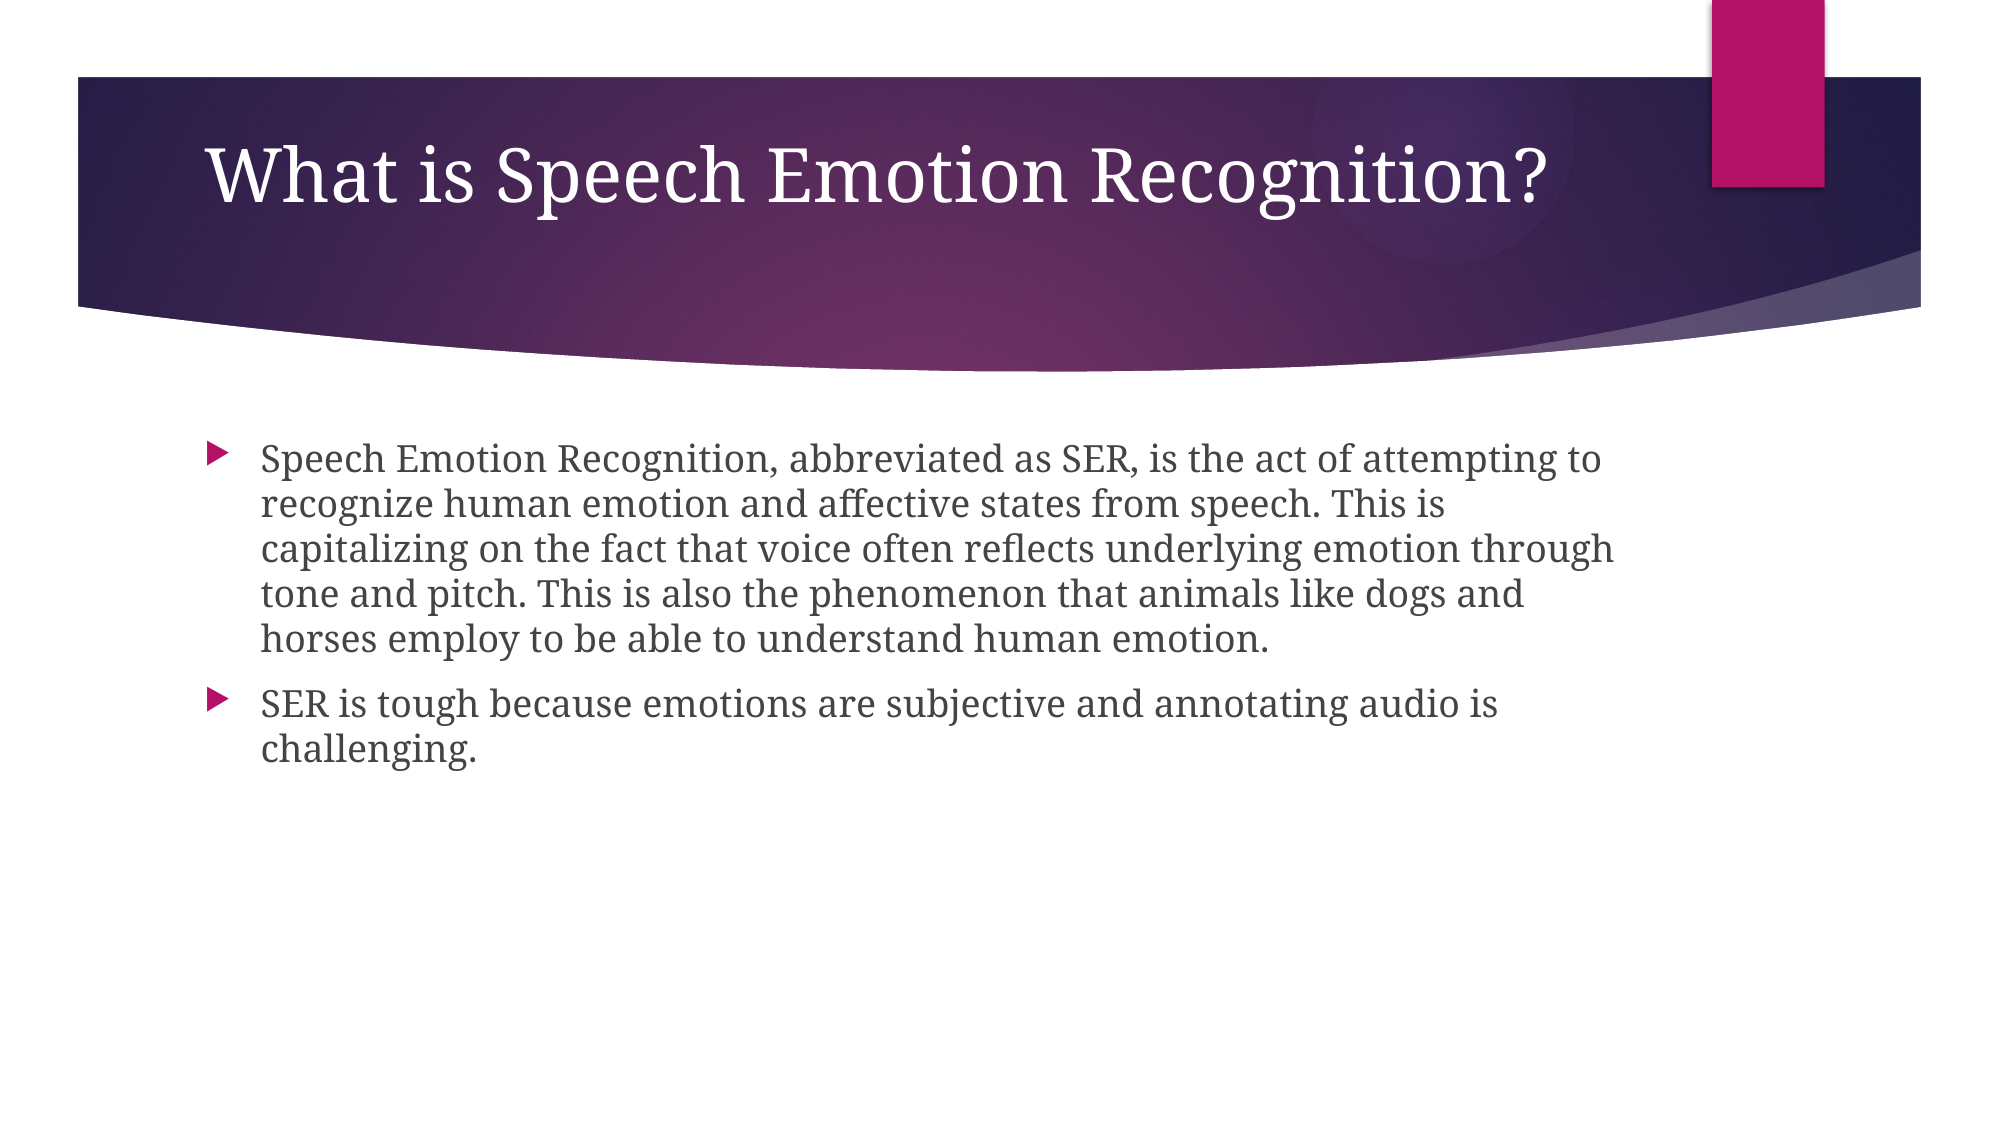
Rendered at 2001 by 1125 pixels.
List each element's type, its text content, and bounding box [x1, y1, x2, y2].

title What is Speech Emotion Recognition? [189, 159, 1627, 276]
list Speech Emotion Recognition, abbreviated as SER, is the act of attempting to recognize human emotion and affective states from speech. This is capitalizing on the fact that voice often reflects underlying emotion through tone and pitch. This is also the phenomenon that animals like dogs and horses employ to be able to understand human emotion. SER is tough because emotions are subjective and annotating audio is challenging. [189, 427, 1638, 988]
